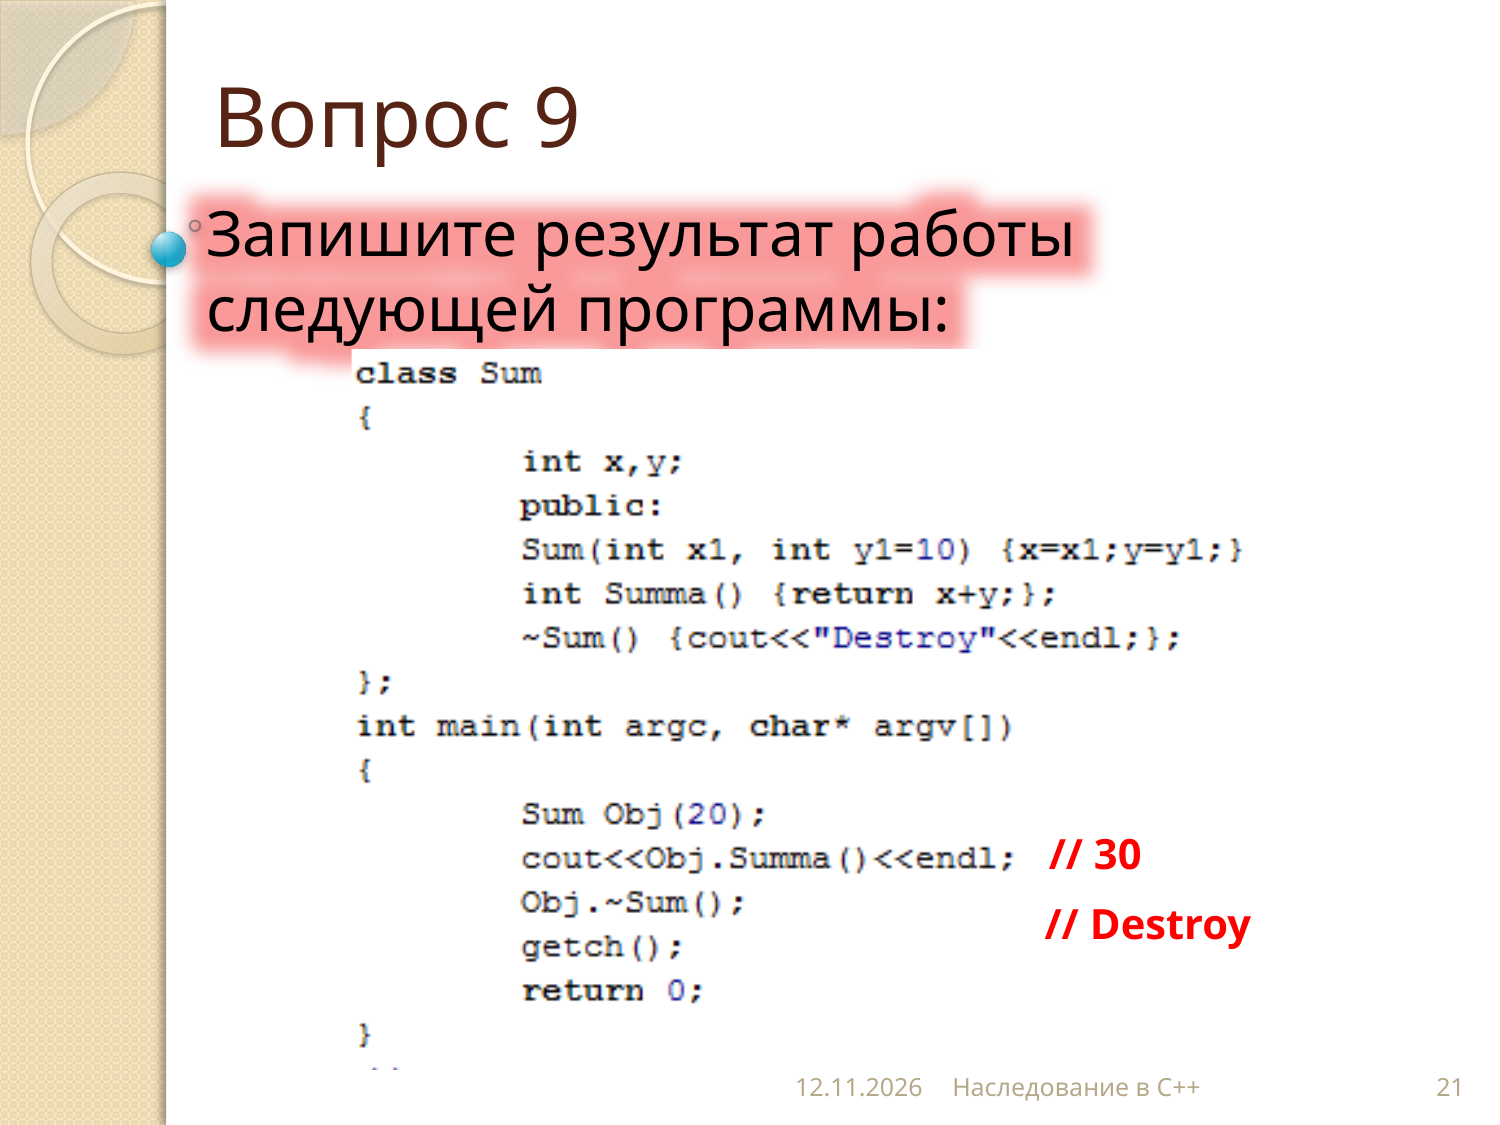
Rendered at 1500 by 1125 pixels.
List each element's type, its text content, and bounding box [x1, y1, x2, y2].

picture [351, 349, 1266, 1070]
title Вопрос 9 [199, 35, 1415, 172]
footer Наследование в С++ [937, 1034, 1413, 1113]
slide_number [587, 1080, 937, 1113]
text_box Запишите результат работы следующей программы: [191, 199, 1418, 352]
slide_number 21 [1413, 1034, 1488, 1113]
